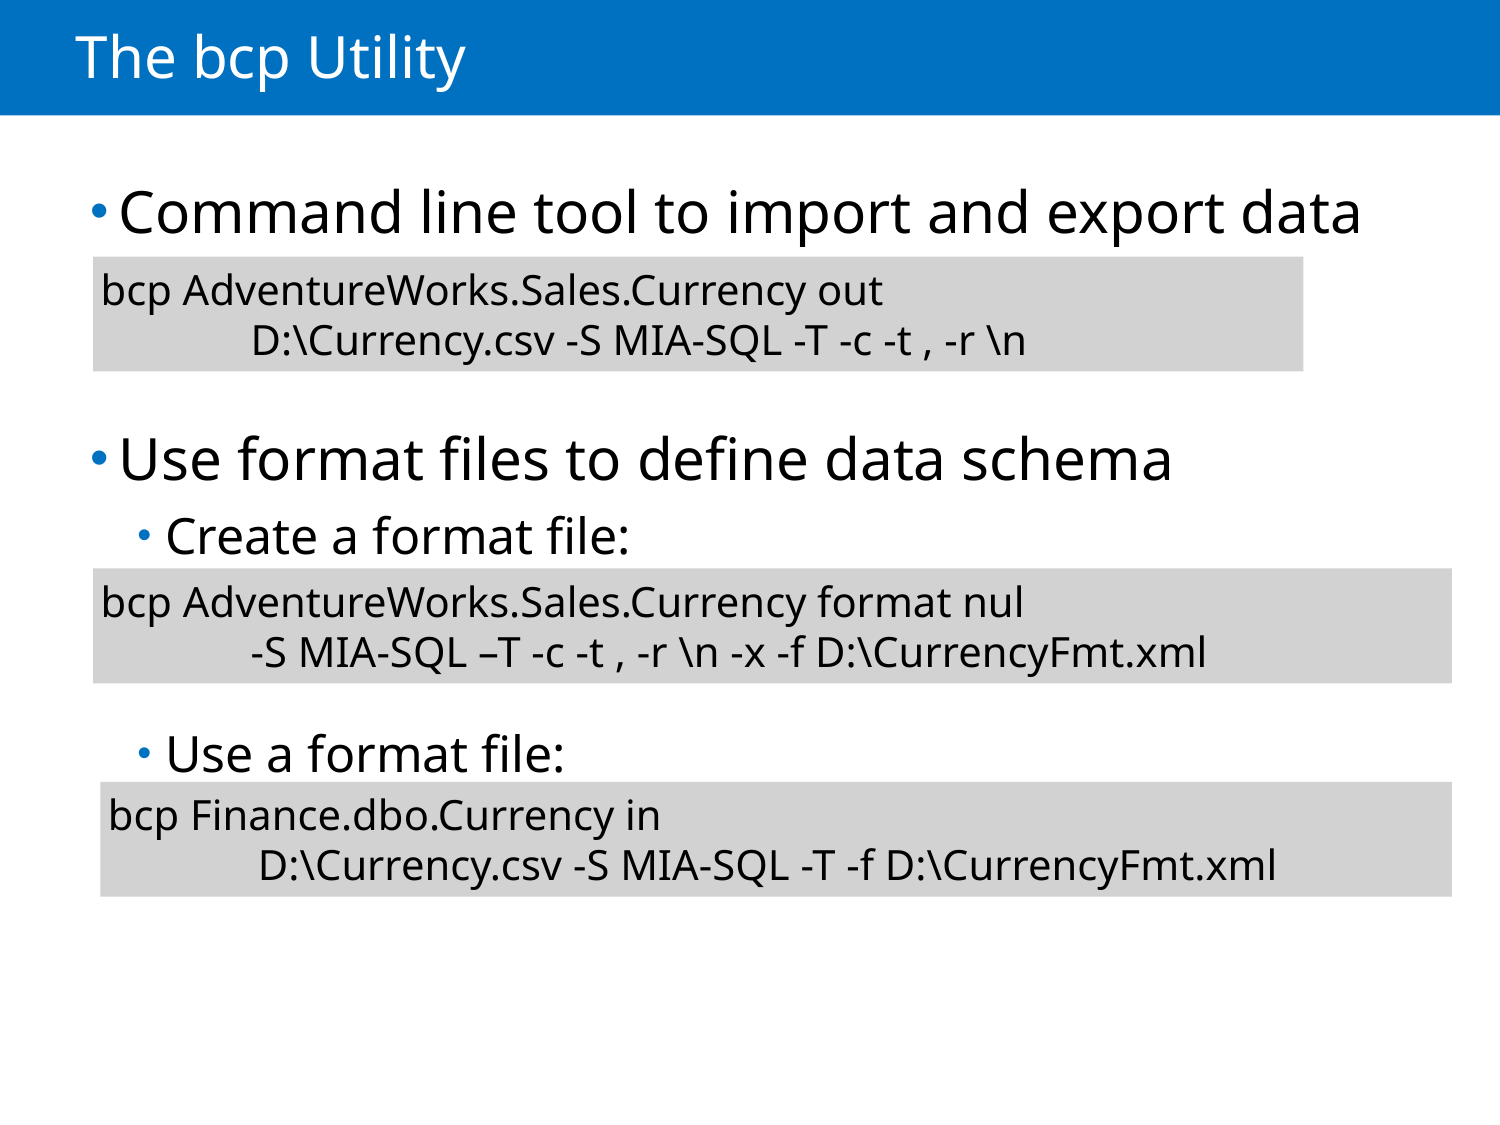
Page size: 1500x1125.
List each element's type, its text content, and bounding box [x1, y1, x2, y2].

text_box bcp AdventureWorks.Sales.Currency format nul -S MIA-SQL –T -c -t , -r \n -x -f D:\CurrencyFmt.xml [91, 566, 1454, 685]
text_box Command line tool to import and export data Use format files to define data schema Create a format file: Use a format file: [75, 167, 1408, 1012]
text_box bcp AdventureWorks.Sales.Currency out D:\Currency.csv -S MIA-SQL -T -c -t , -r \n [91, 255, 1306, 374]
title The bcp Utility [75, 0, 1351, 122]
text_box bcp Finance.dbo.Currency in D:\Currency.csv -S MIA-SQL -T -f D:\CurrencyFmt.xml [98, 780, 1454, 899]
